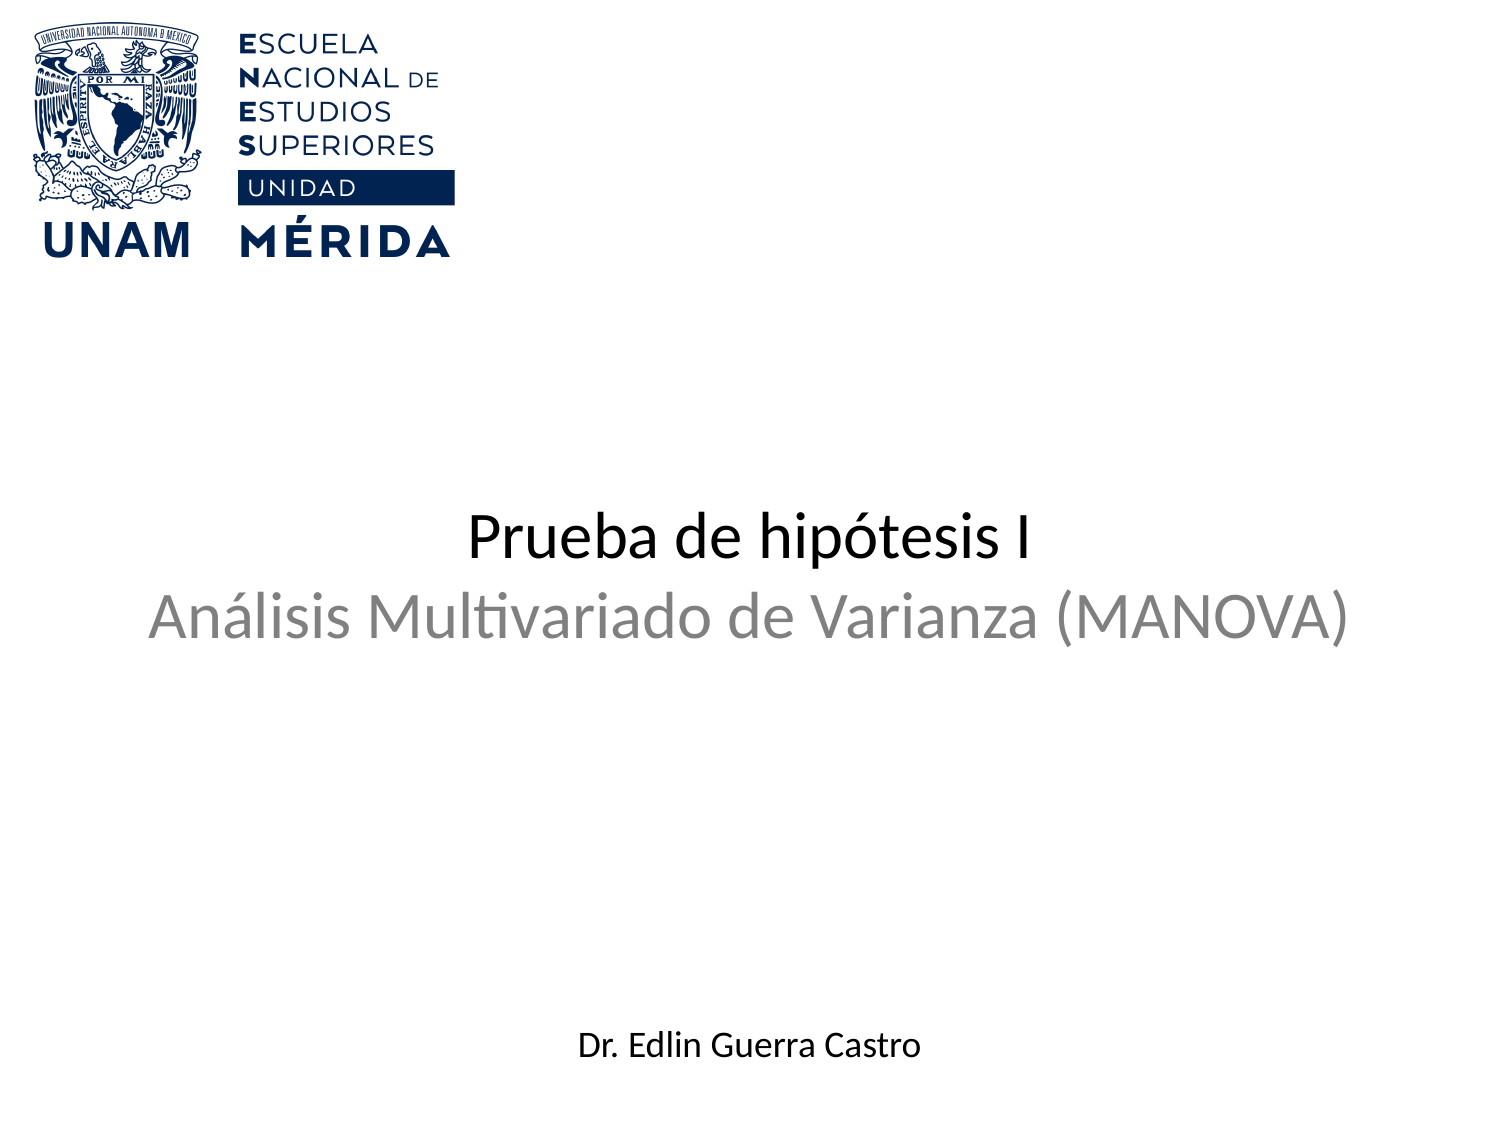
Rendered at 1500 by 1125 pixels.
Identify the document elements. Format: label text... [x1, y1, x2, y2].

text_box Prueba de hipótesis I Análisis Multivariado de Varianza (MANOVA) [102, 484, 1398, 660]
picture [33, 22, 456, 269]
subtitle Dr. Edlin Guerra Castro [187, 1017, 1313, 1103]
